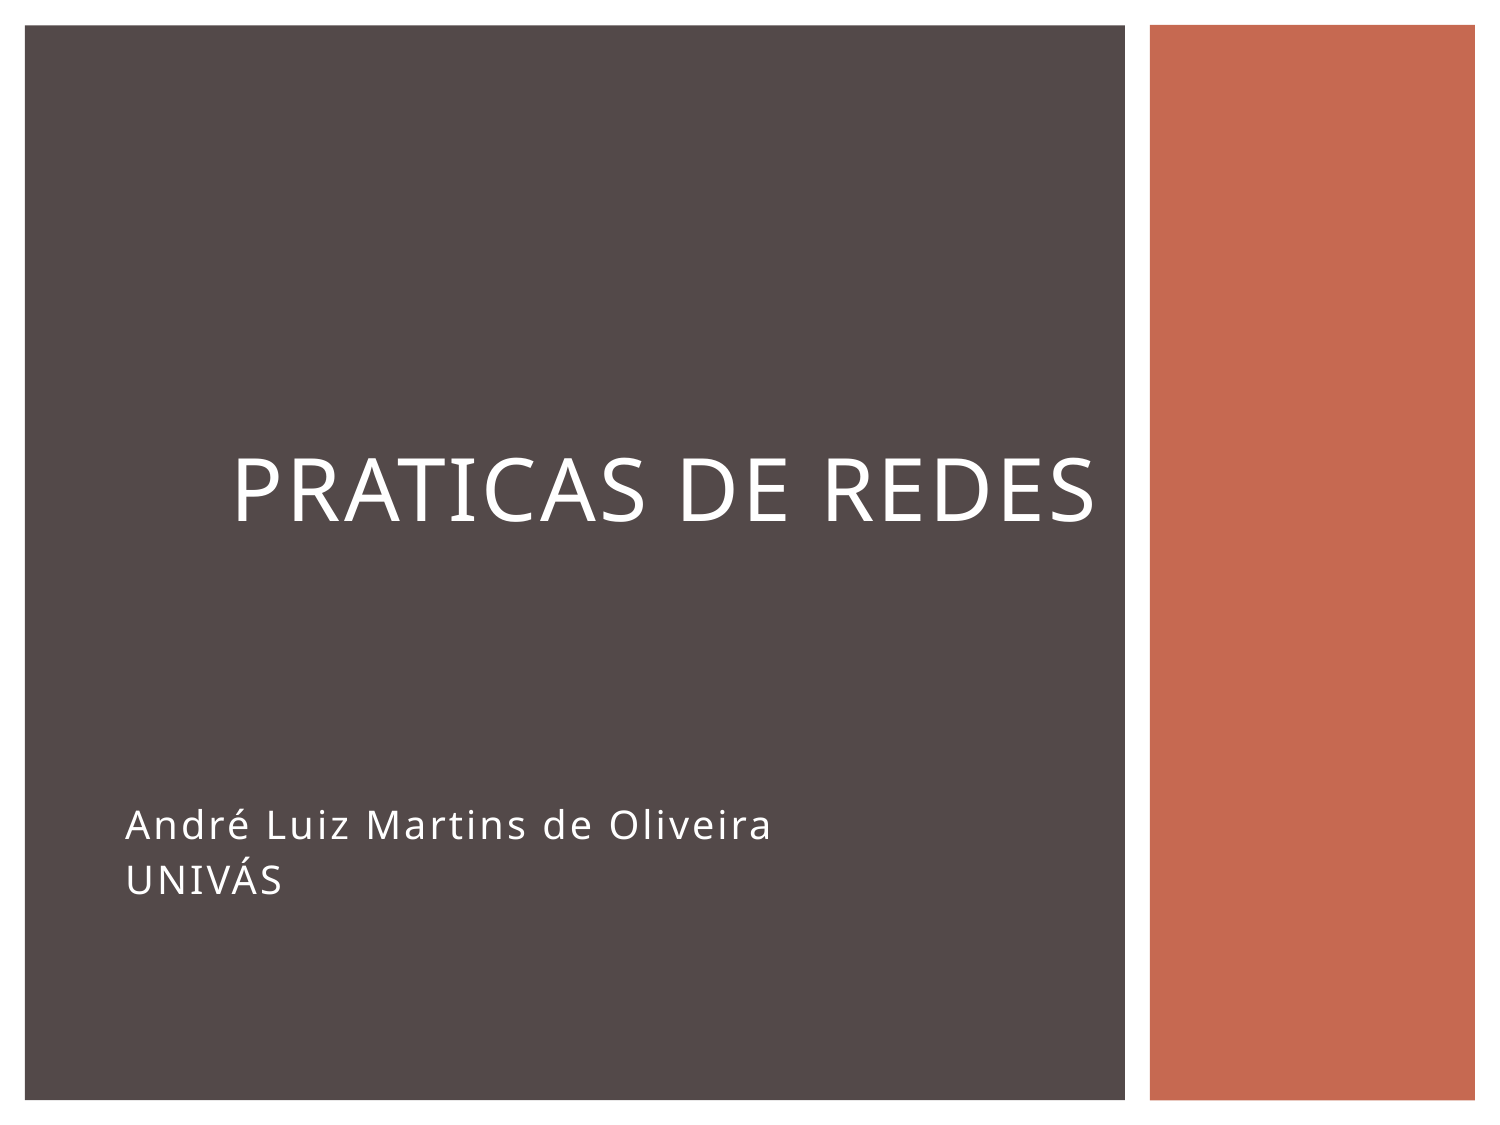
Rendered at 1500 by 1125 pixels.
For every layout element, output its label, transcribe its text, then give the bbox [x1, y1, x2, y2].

title praticas de Redes [75, 336, 1113, 637]
subtitle André Luiz Martins de Oliveira UNIVÁS [110, 691, 1161, 956]
